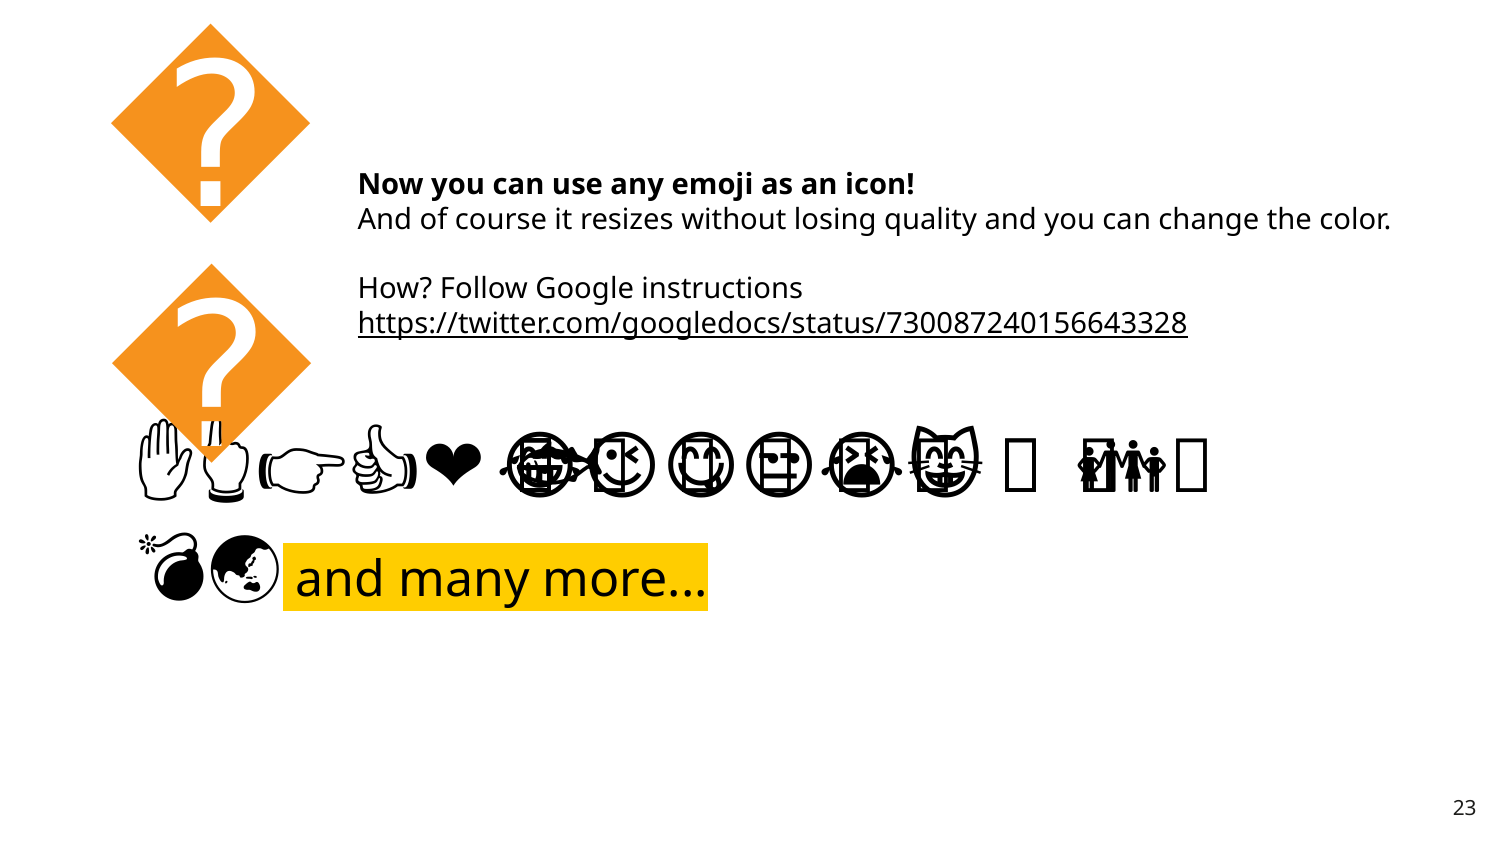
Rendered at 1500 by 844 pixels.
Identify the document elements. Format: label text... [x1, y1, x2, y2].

text_box ✋👆👉👍👤👦👧👨👩👪💃🏃💑❤😂😉😋😒😭👶😸🐟🍒🍔💣📌📖🔨🎃🎈🎨🏈🏰🌏🔌🔑 and many more... [120, 389, 1322, 812]
slide_number 23 [1401, 779, 1492, 844]
text_box Now you can use any emoji as an icon! And of course it resizes without losing quality and you can change the color. How? Follow Google instructions https://twitter.com/googledocs/status/730087240156643328 [342, 149, 1438, 377]
text_box 😉 [93, 140, 331, 353]
